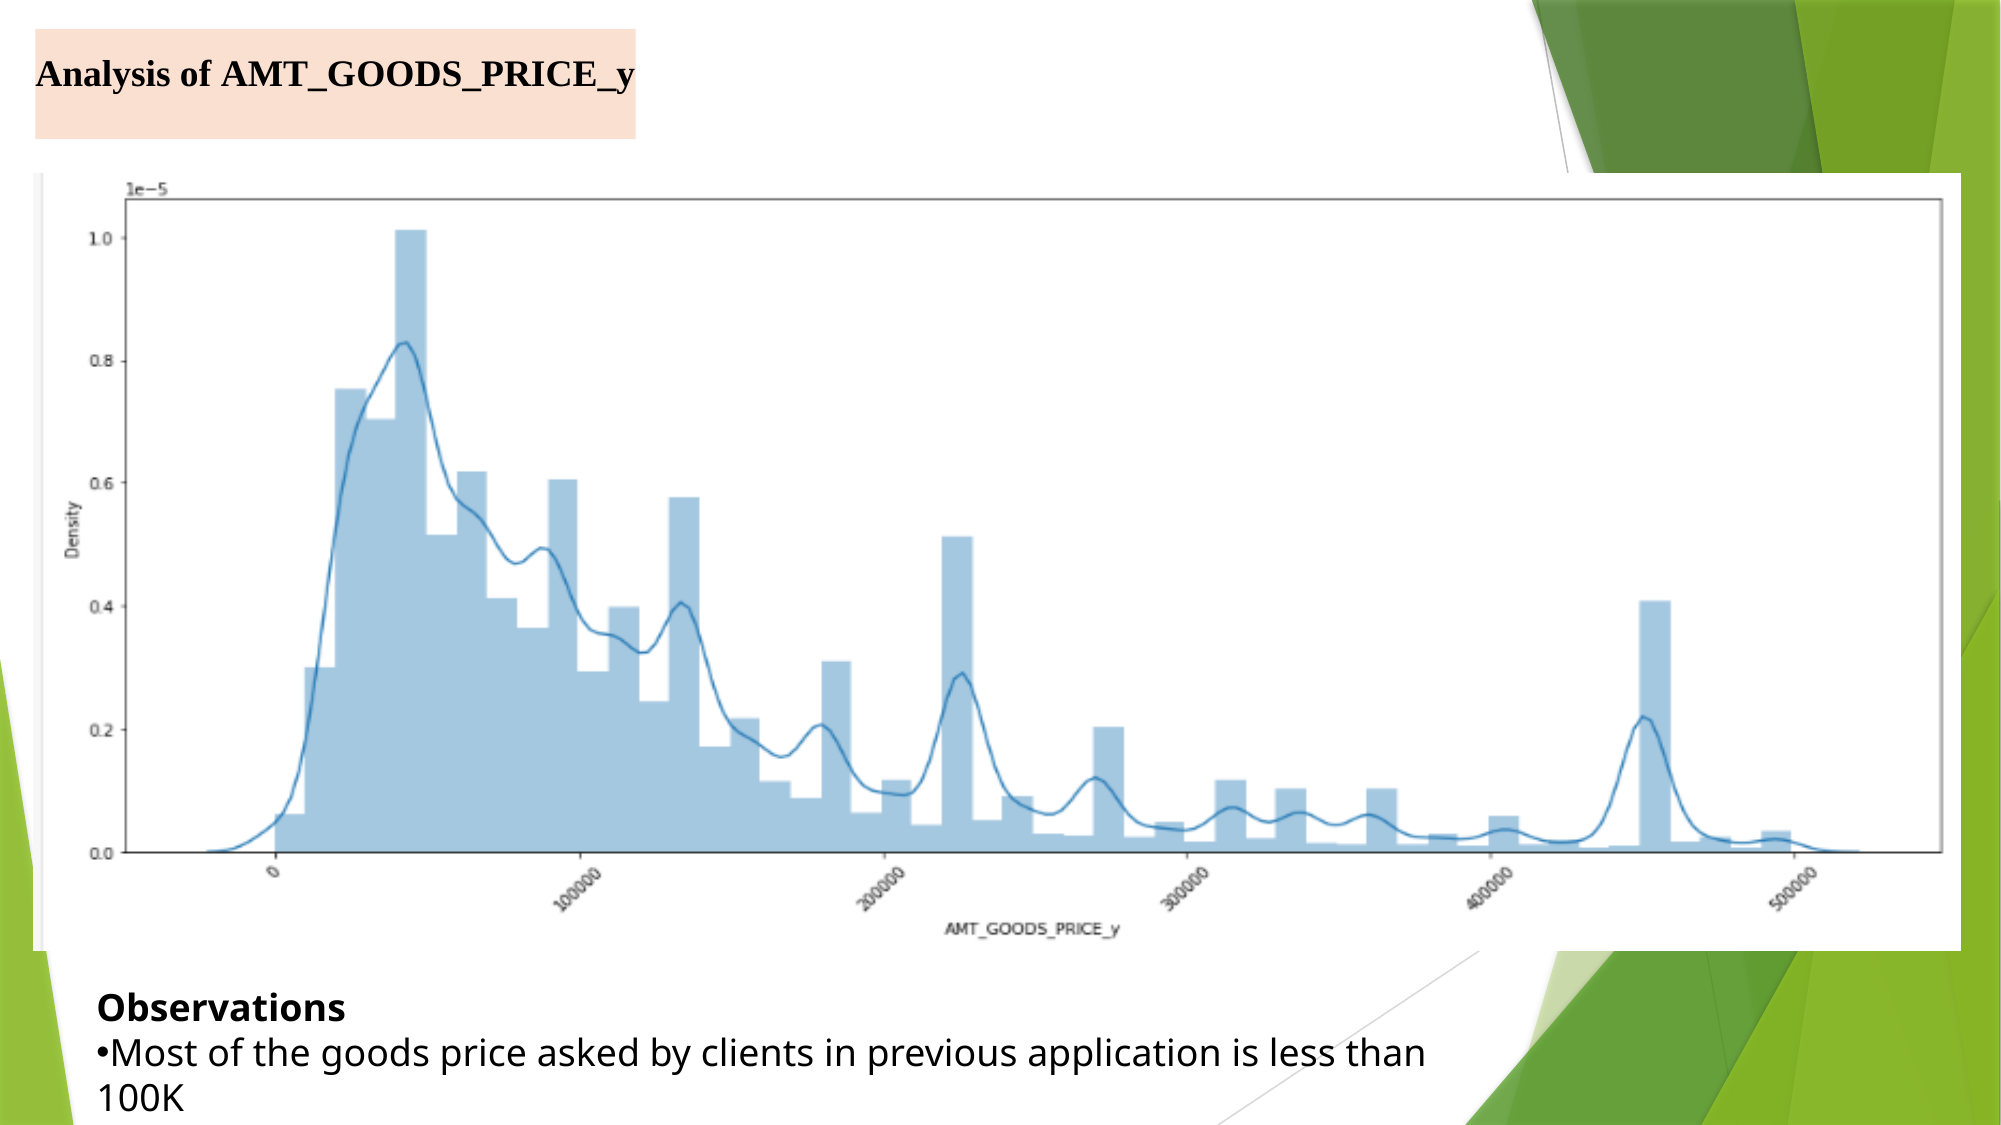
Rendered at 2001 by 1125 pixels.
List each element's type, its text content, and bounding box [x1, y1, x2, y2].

text_box Observations Most of the goods price asked by clients in previous application is less than 100K [81, 976, 1471, 1125]
text_box Analysis of AMT_GOODS_PRICE_y [35, 28, 636, 140]
picture [33, 172, 1961, 952]
